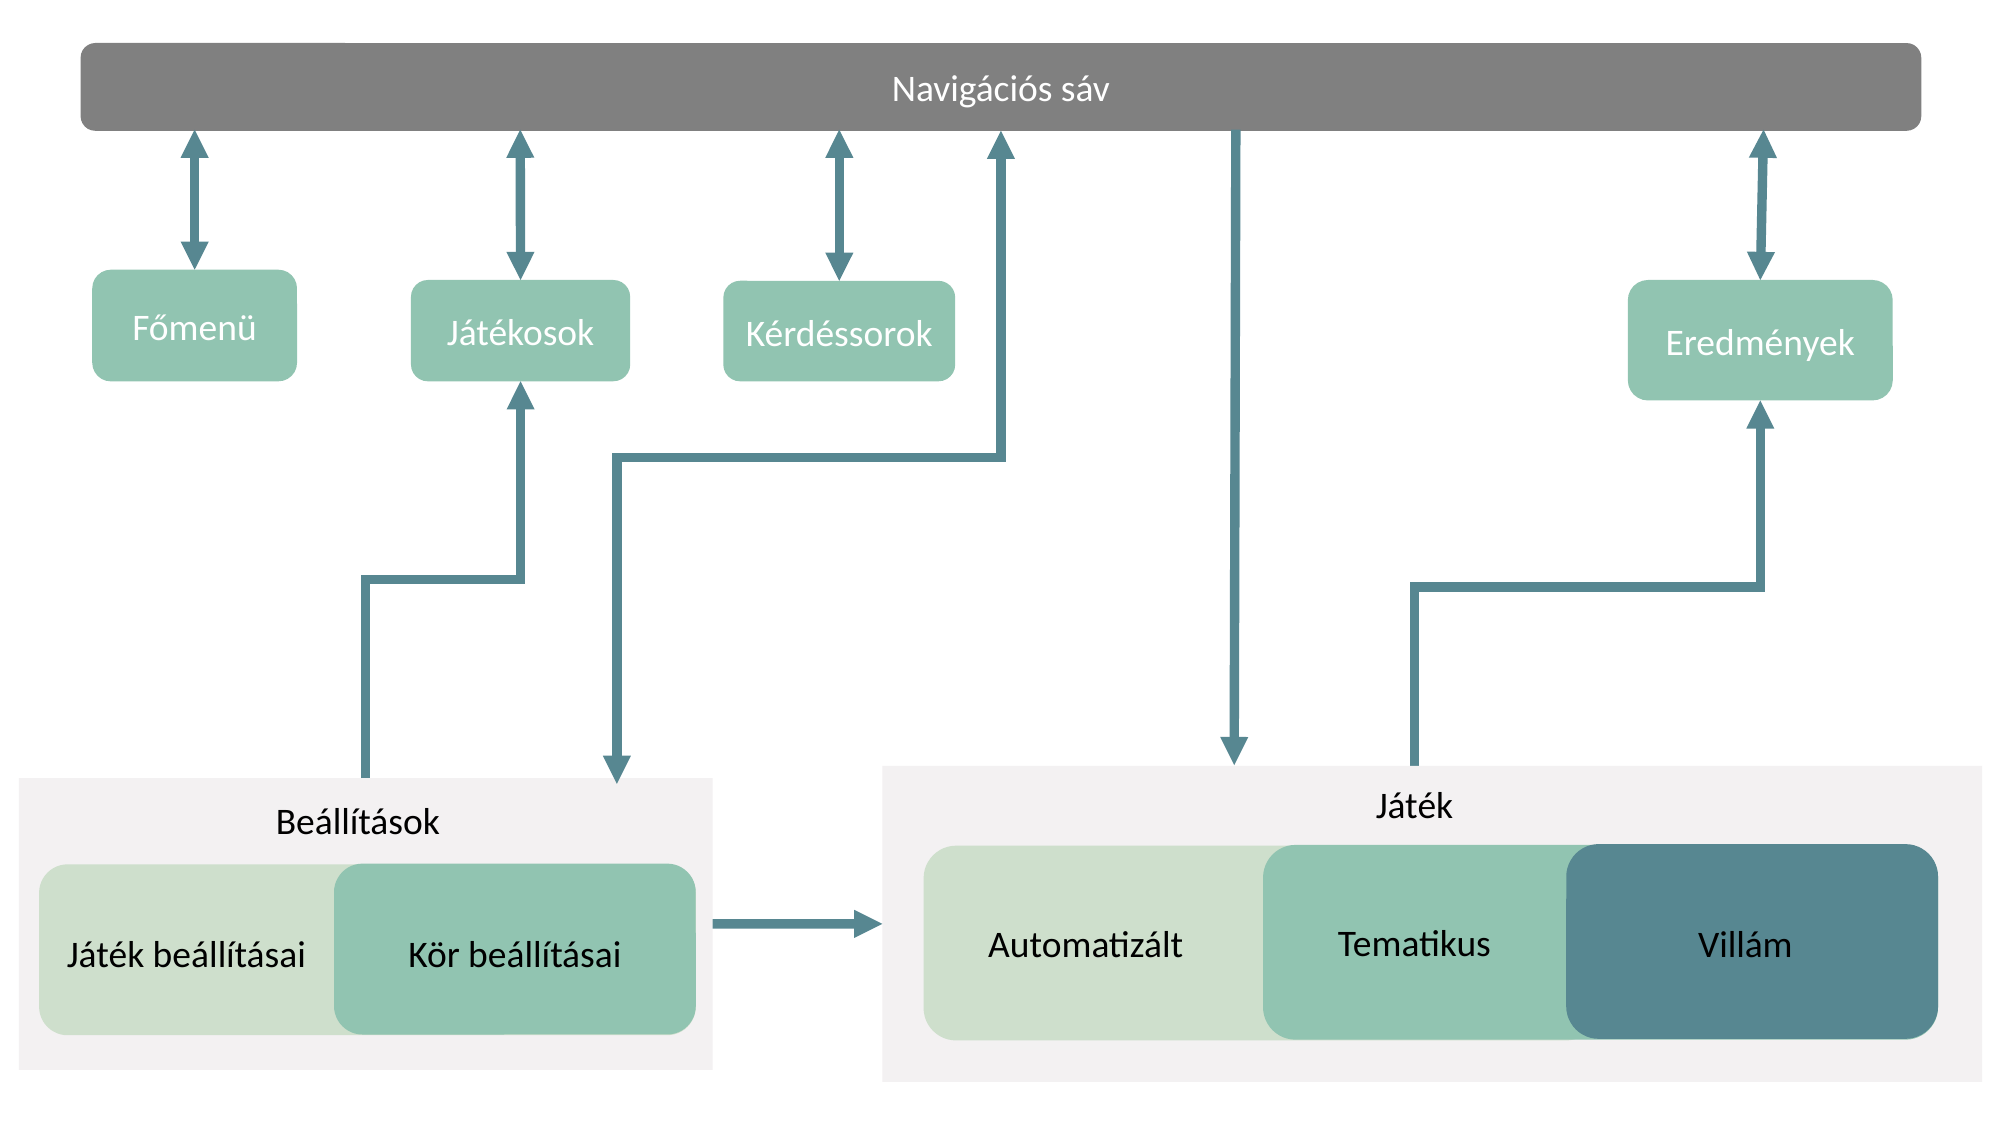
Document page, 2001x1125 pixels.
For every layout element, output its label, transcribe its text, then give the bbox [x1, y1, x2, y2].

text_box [882, 765, 1983, 1082]
text_box Játékosok [409, 278, 482, 383]
text_box Főmenü [91, 268, 299, 383]
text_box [1400, 414, 1775, 761]
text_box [18, 778, 713, 1070]
text_box Navigációs sáv [79, 41, 1923, 132]
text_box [1760, 129, 1764, 281]
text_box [482, 265, 1136, 650]
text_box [244, 502, 642, 658]
text_box Eredmények [1626, 278, 1894, 402]
